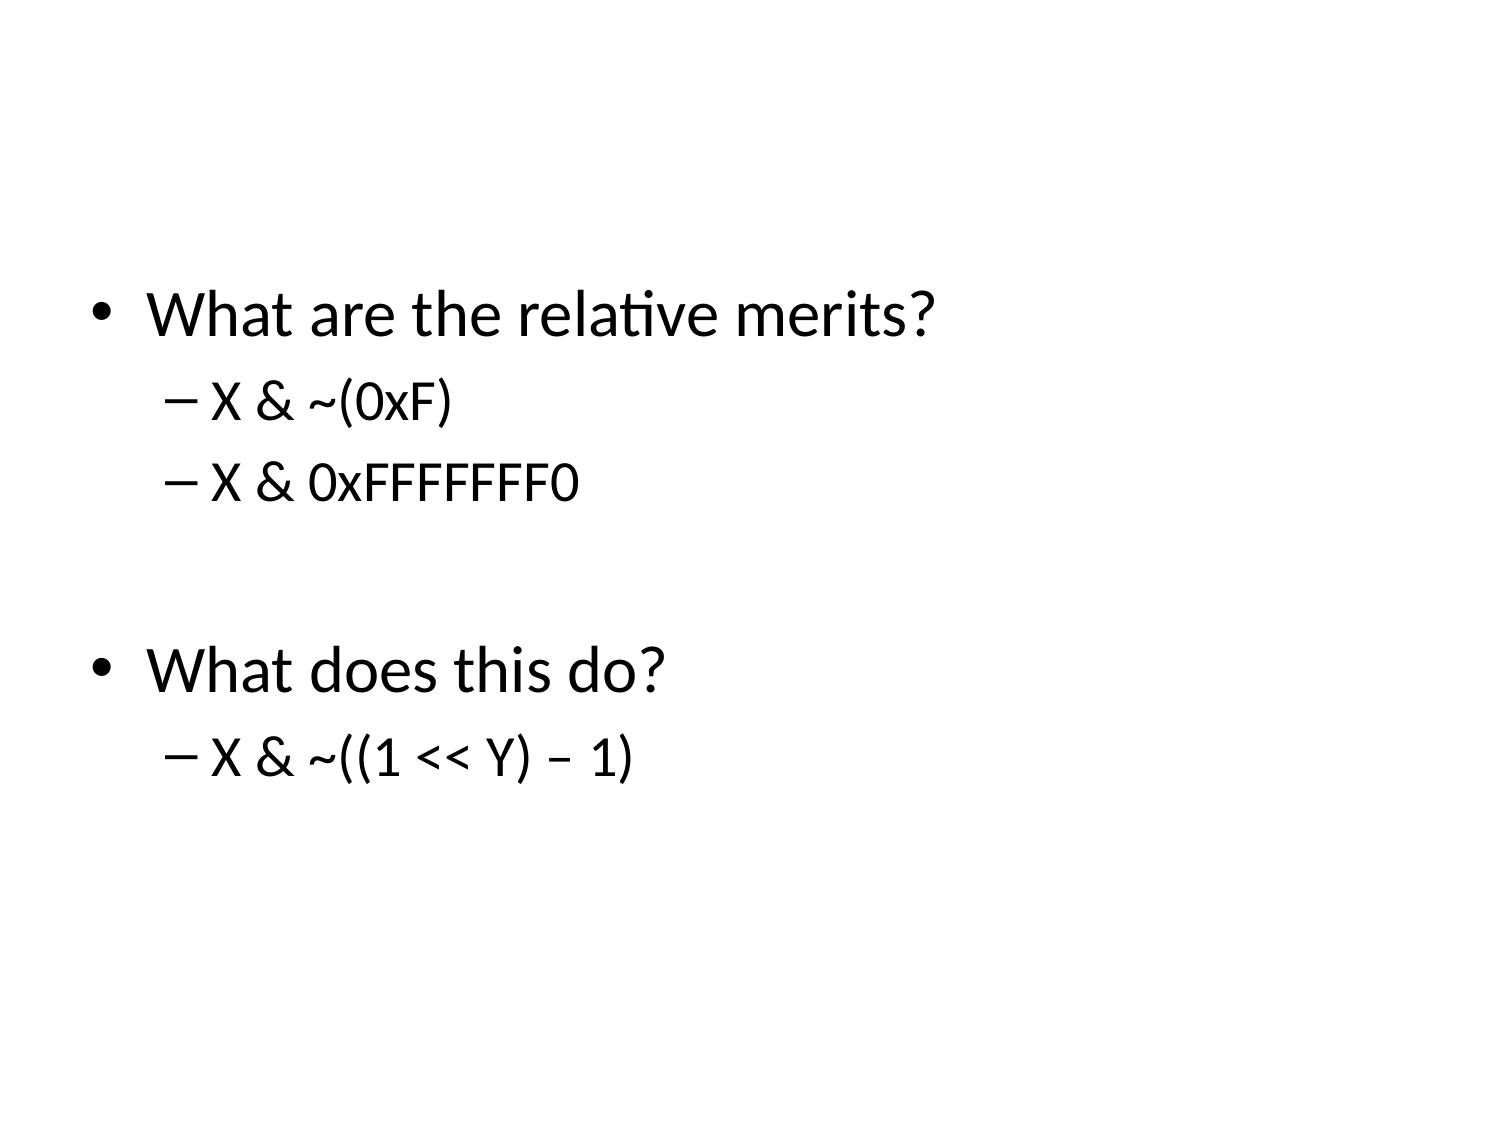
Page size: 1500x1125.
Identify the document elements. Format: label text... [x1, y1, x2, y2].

list What are the relative merits? X & ~(0xF) X & 0xFFFFFFF0 What does this do? X & ~((1 << Y) – 1) [75, 262, 1425, 1005]
